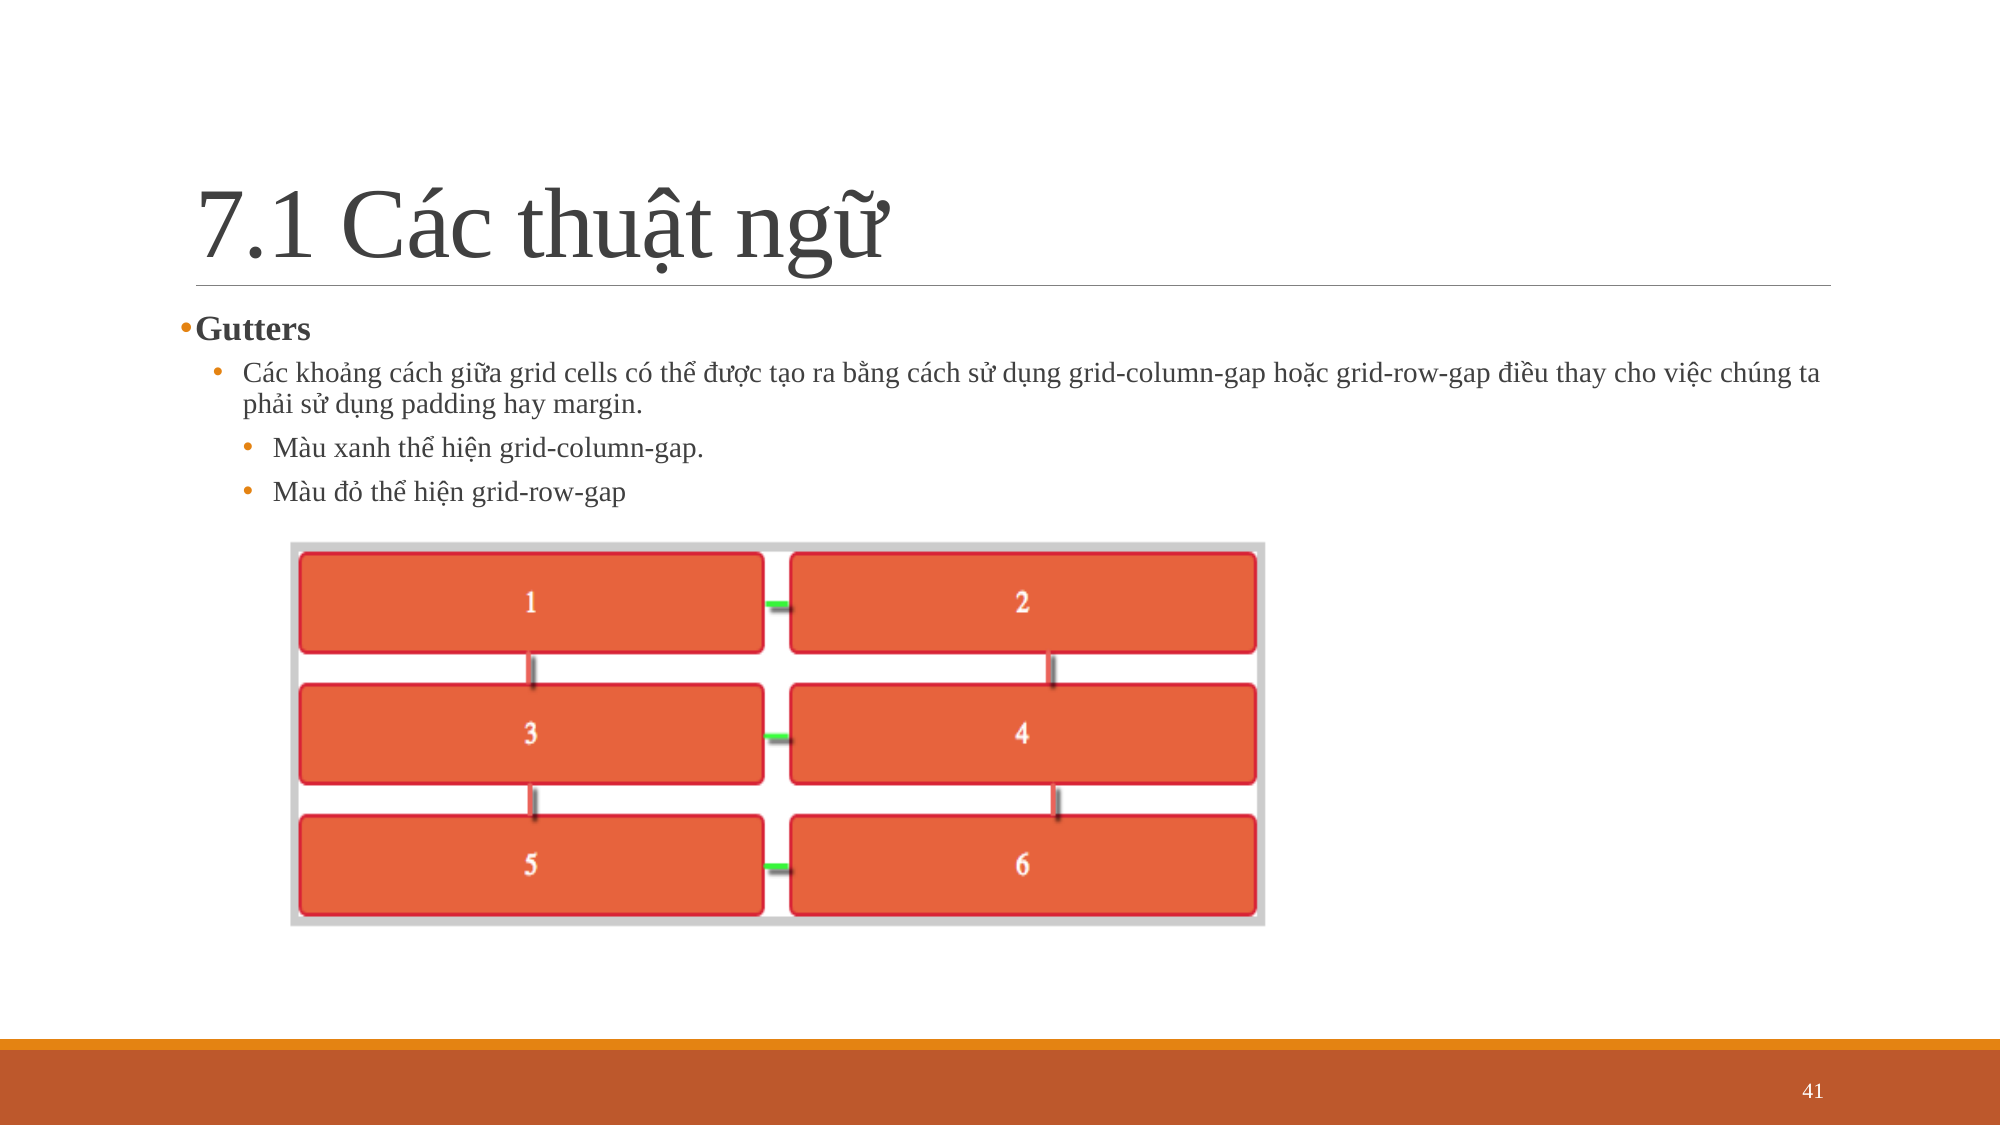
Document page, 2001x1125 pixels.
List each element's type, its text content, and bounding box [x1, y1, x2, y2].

title 7.1 Các thuật ngữ [180, 47, 1830, 285]
picture [281, 535, 1272, 937]
slide_number 41 [1624, 1059, 1840, 1120]
list Gutters Các khoảng cách giữa grid cells có thể được tạo ra bằng cách sử dụng grid-column-gap hoặc grid-row-gap điều thay cho việc chúng ta phải sử dụng padding hay margin. Màu xanh thể hiện grid-column-gap. Màu đỏ thể hiện grid-row-gap [180, 302, 1830, 963]
